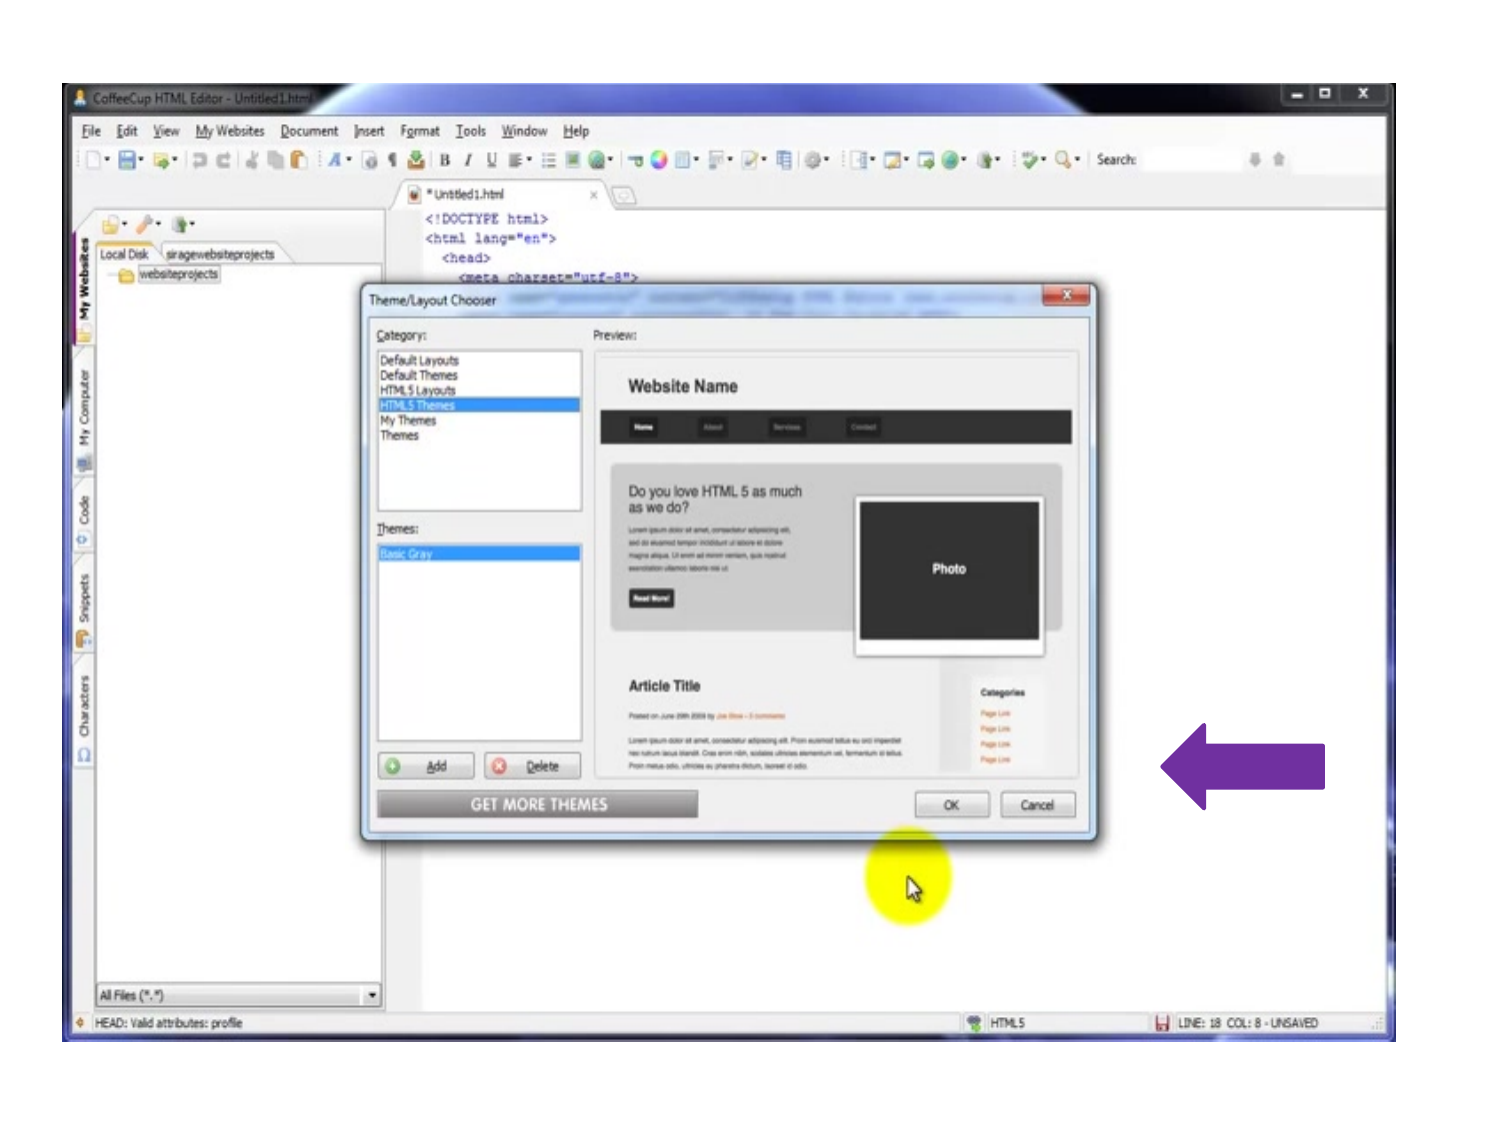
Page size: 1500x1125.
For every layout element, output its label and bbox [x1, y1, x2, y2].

picture [62, 83, 1396, 1042]
